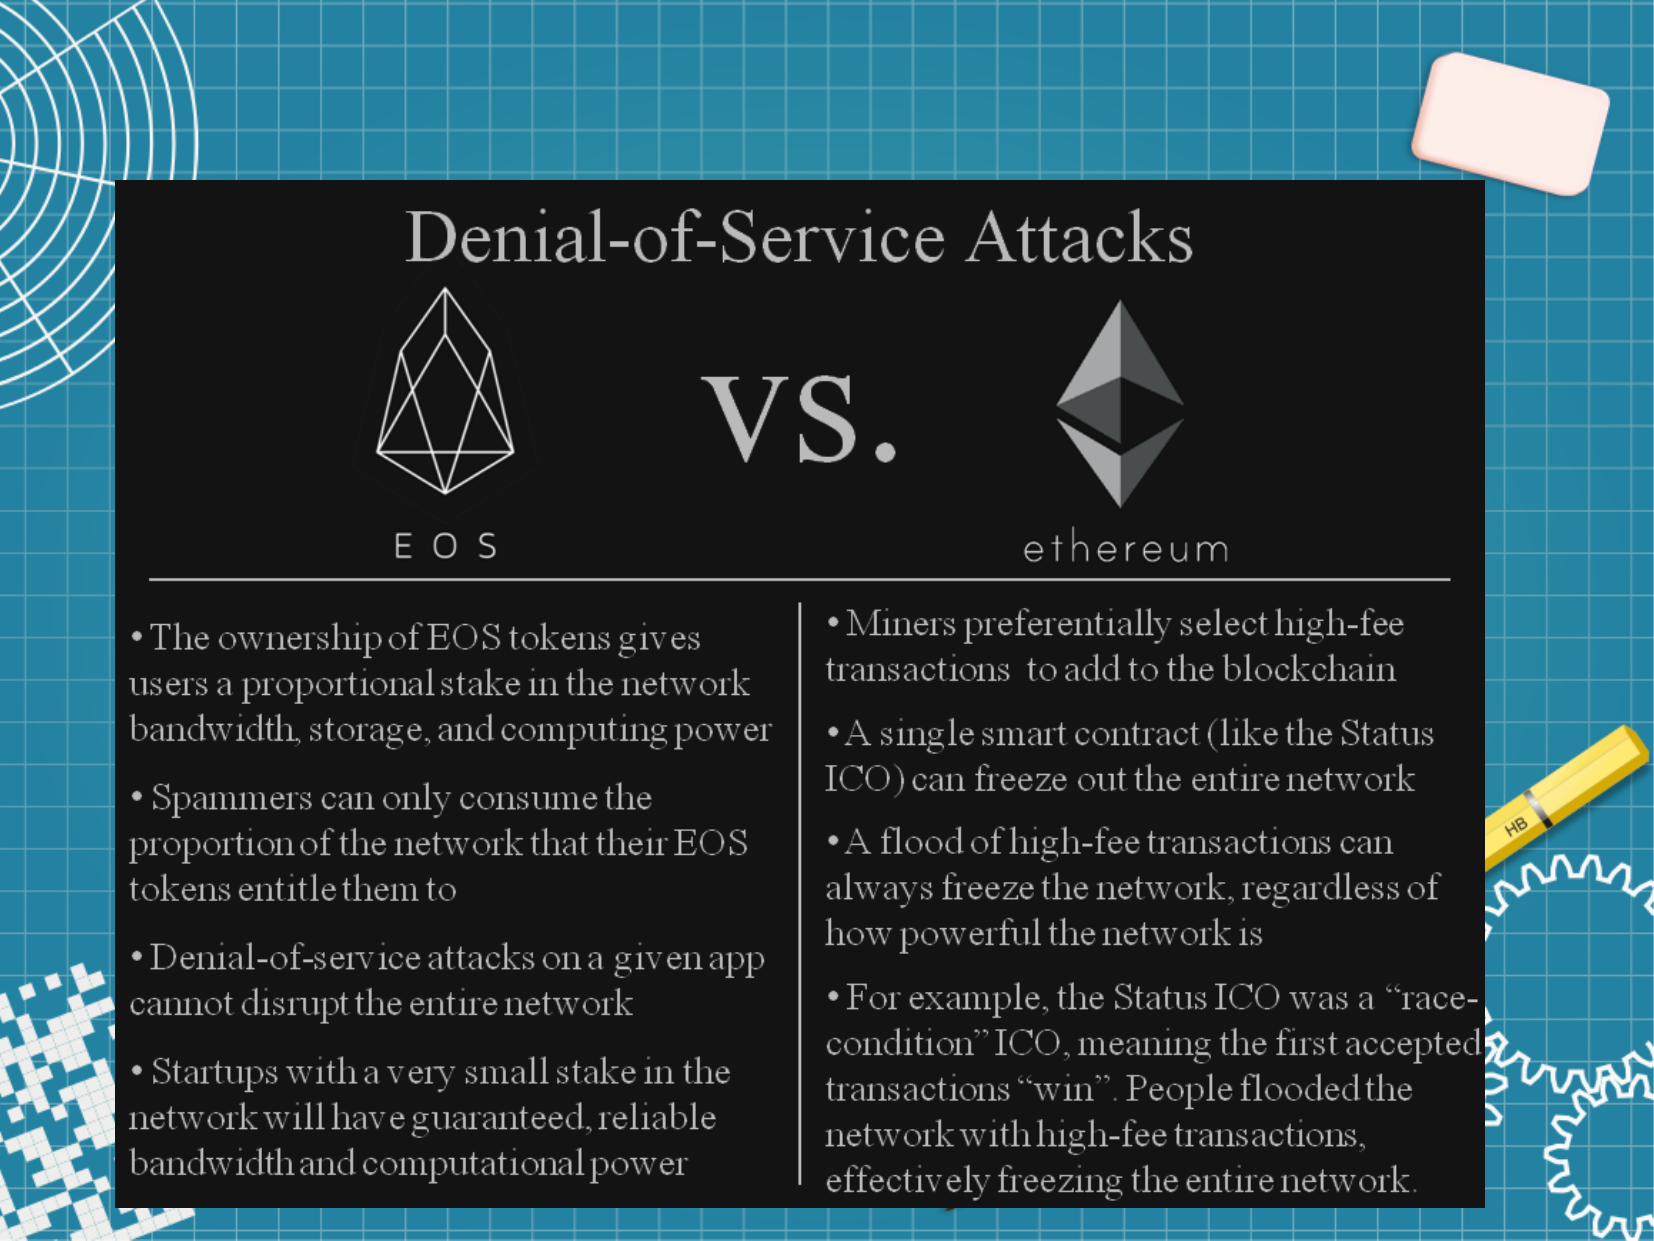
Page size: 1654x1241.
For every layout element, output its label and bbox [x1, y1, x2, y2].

text_box [82, 177, 1571, 461]
picture [0, 0, 1654, 1241]
